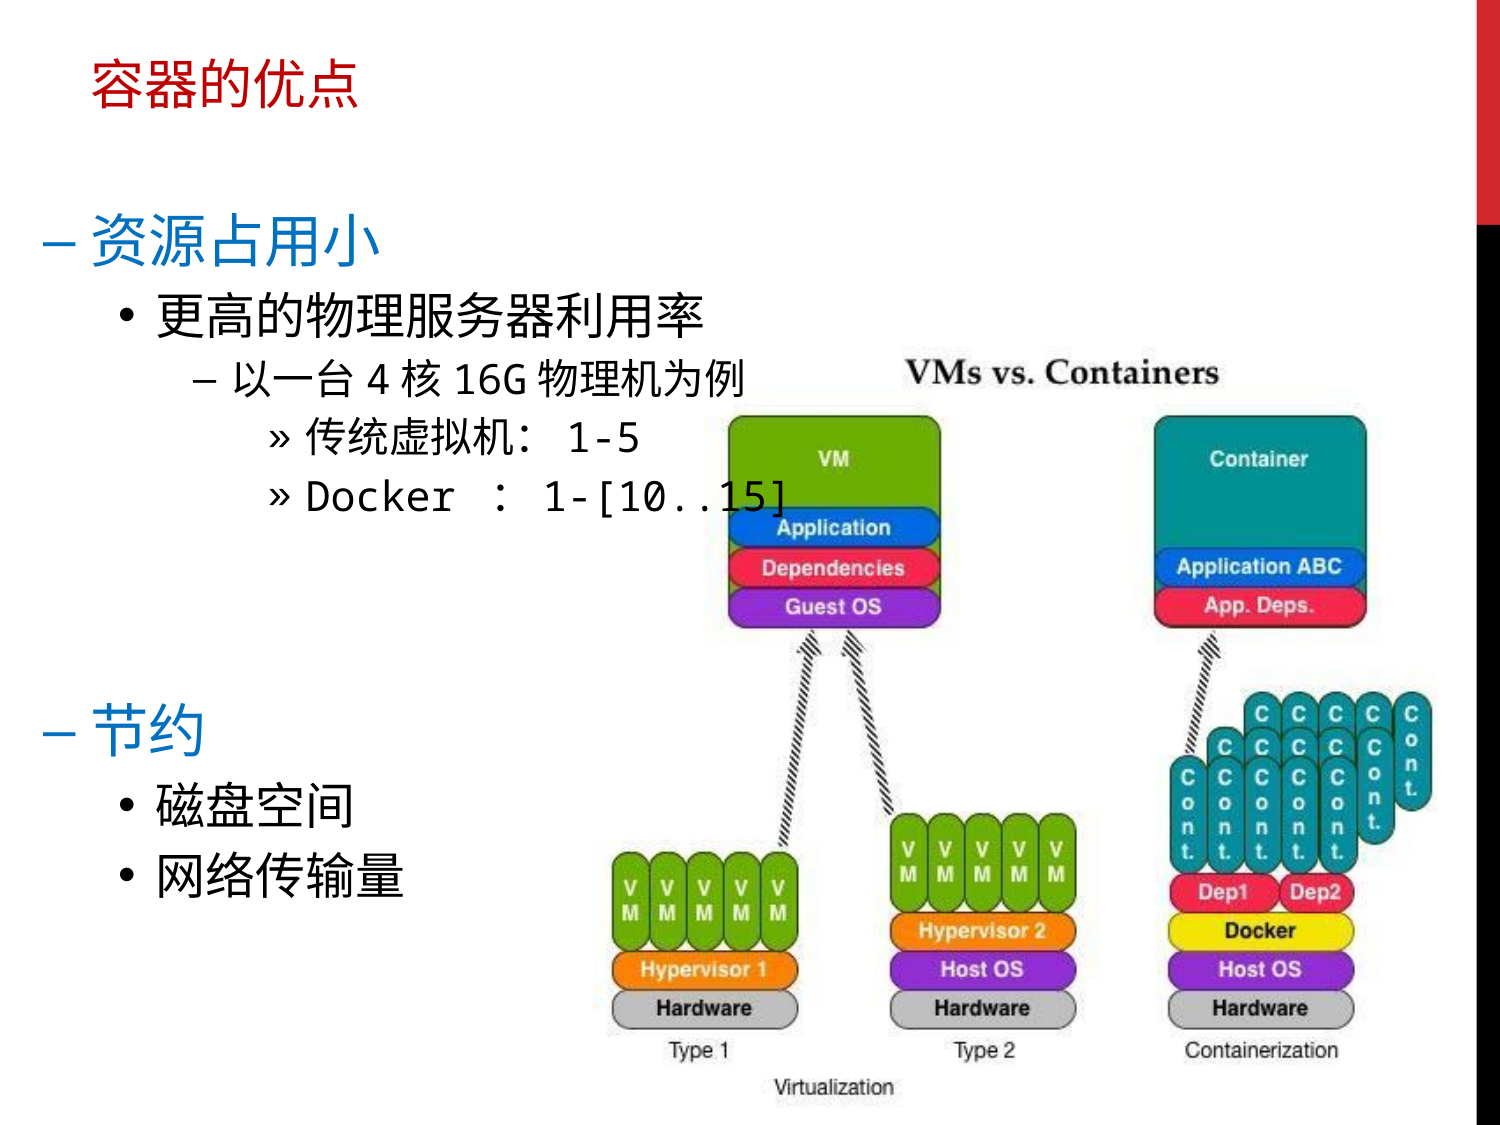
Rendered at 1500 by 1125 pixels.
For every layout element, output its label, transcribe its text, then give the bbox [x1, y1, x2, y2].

title 容器的优点 [75, 25, 1025, 141]
text_box 资源占用小 更高的物理服务器利用率 以一台4核16G物理机为例 传统虚拟机：1-5 Docker ：1-[10..15] 节约 磁盘空间 网络传输量 [0, 196, 1303, 1060]
picture [593, 333, 1451, 1125]
